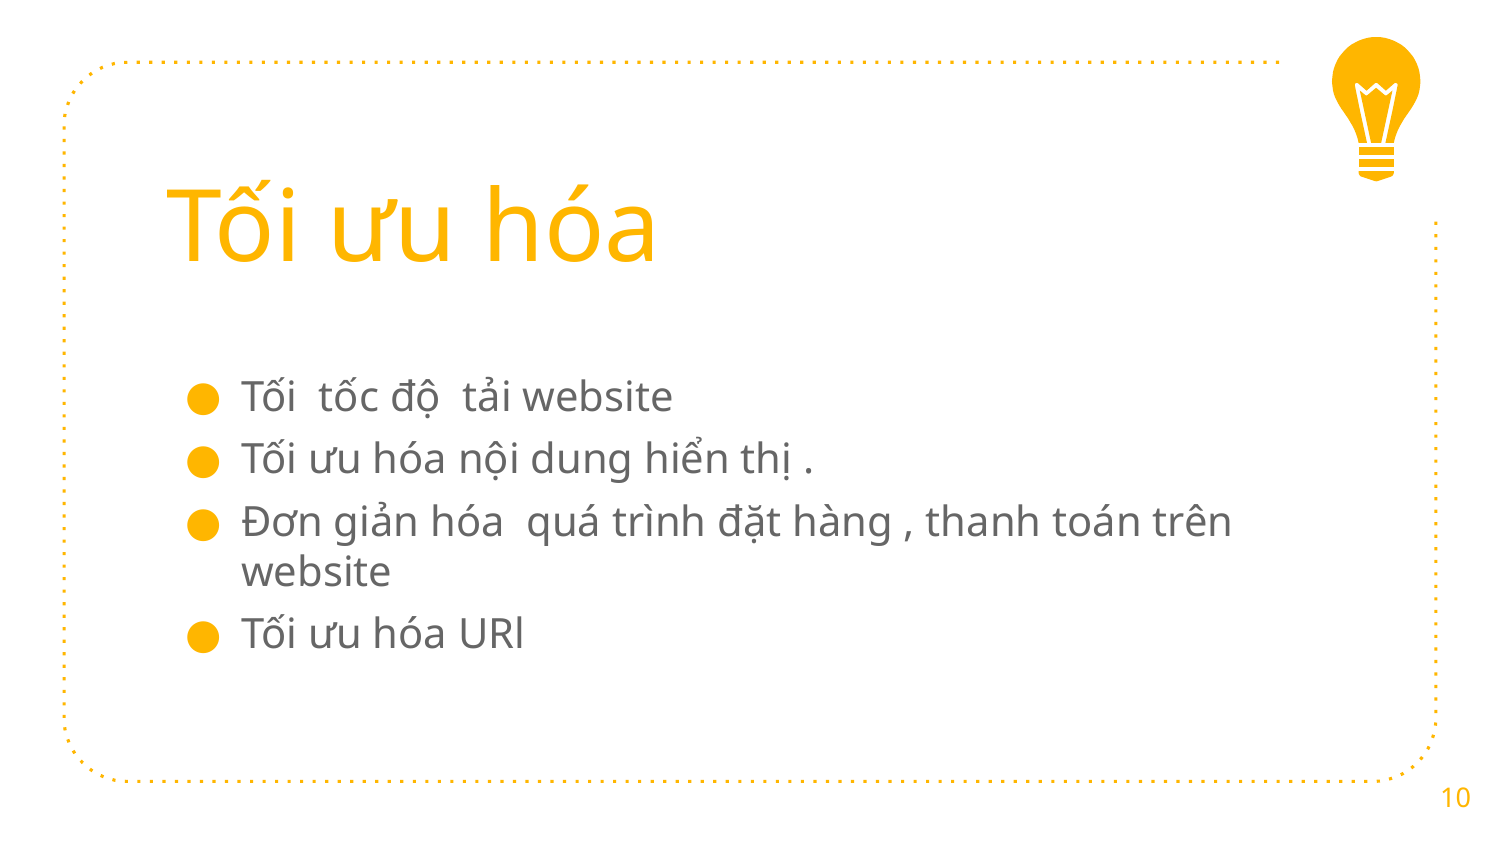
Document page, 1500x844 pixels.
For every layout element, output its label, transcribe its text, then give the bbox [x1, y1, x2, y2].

slide_number 10 [1411, 753, 1500, 844]
text_box Tối tốc độ tải website Tối ưu hóa nội dung hiển thị . Đơn giản hóa quá trình đặt hàng , thanh toán trên website Tối ưu hóa URl [151, 354, 1393, 799]
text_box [1331, 36, 1421, 182]
title Tối ưu hóa [151, 146, 1278, 287]
